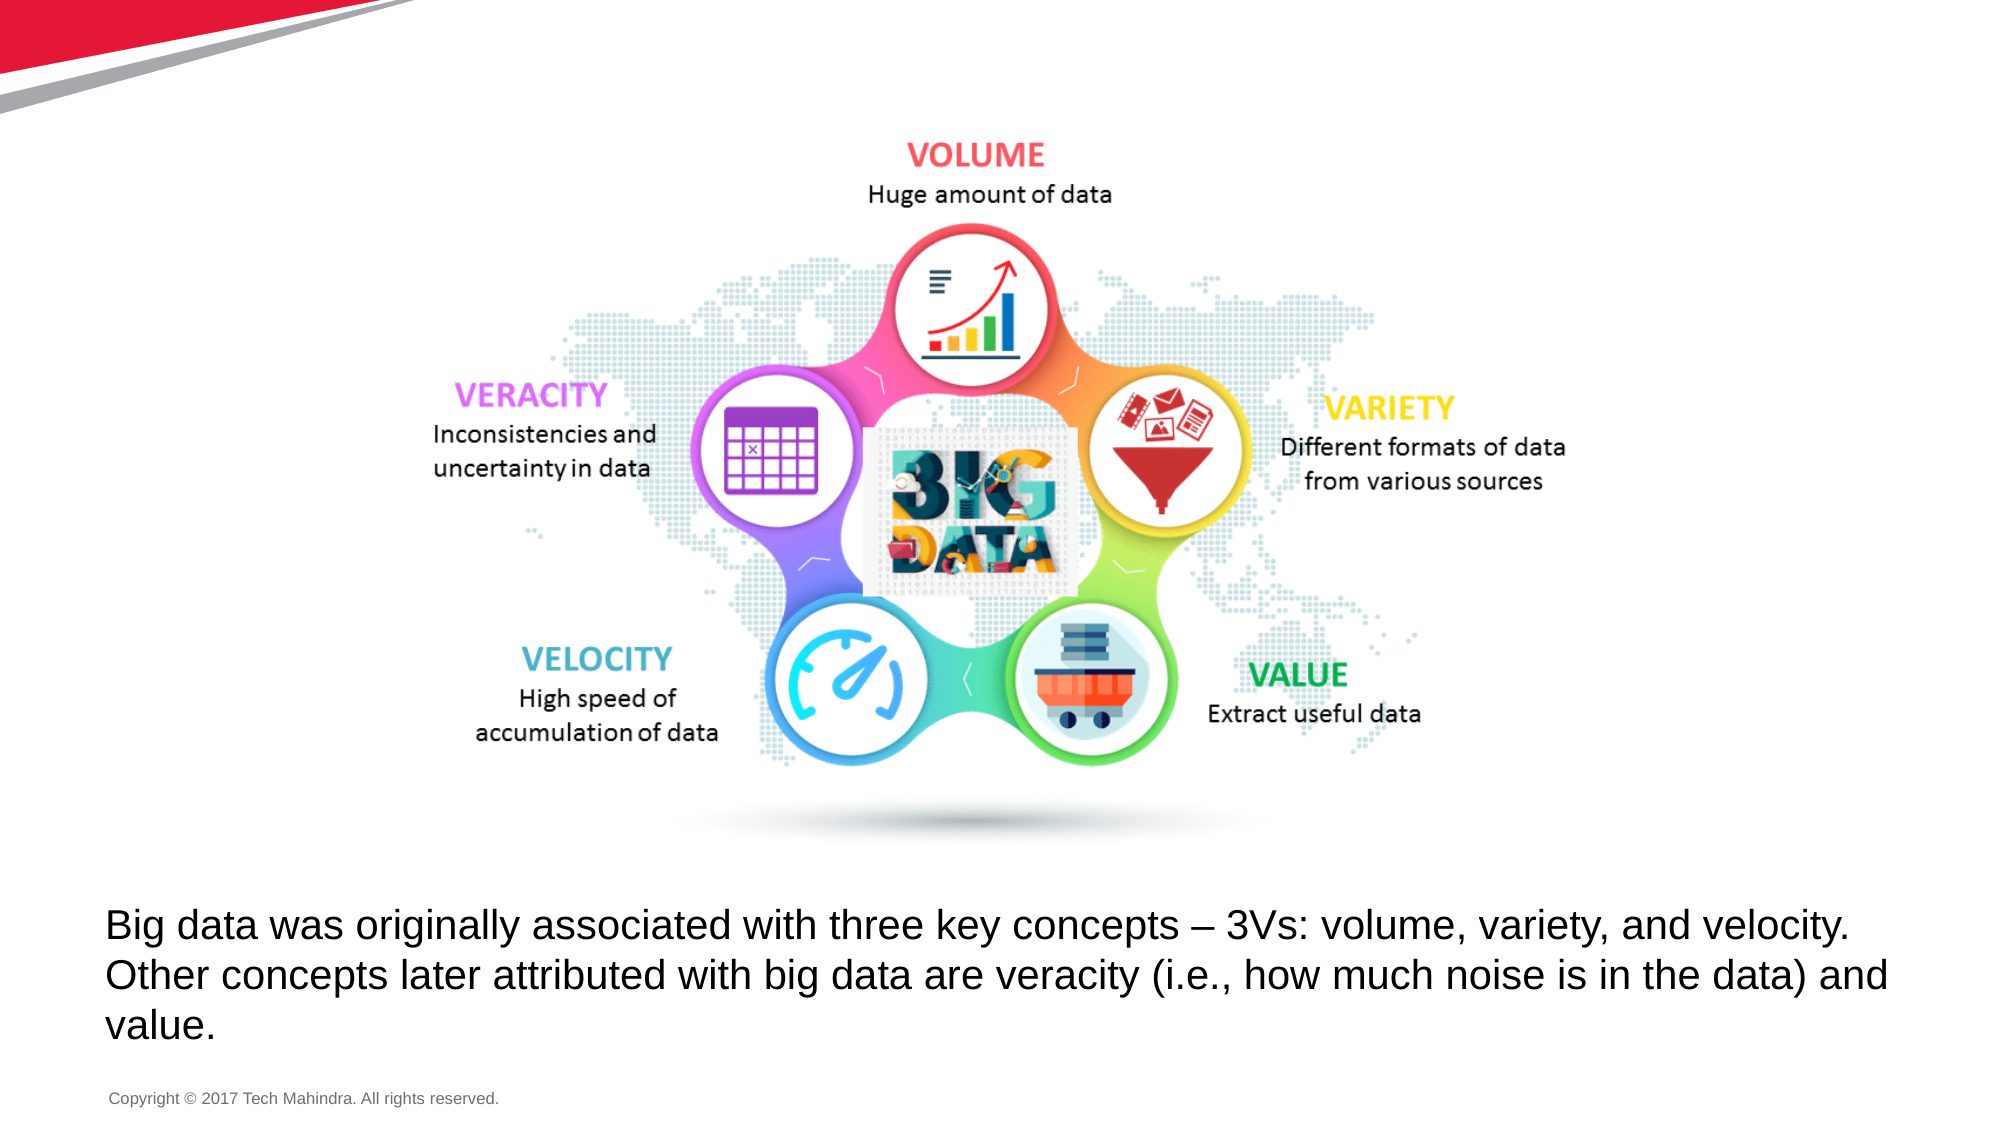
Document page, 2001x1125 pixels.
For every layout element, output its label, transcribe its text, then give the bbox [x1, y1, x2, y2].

picture [409, 131, 1591, 846]
text_box Big data was originally associated with three key concepts – 3Vs: volume, variety, and velocity. Other concepts later attributed with big data are veracity (i.e., how much noise is in the data) and value. [105, 897, 1905, 1078]
picture [0, 0, 418, 114]
